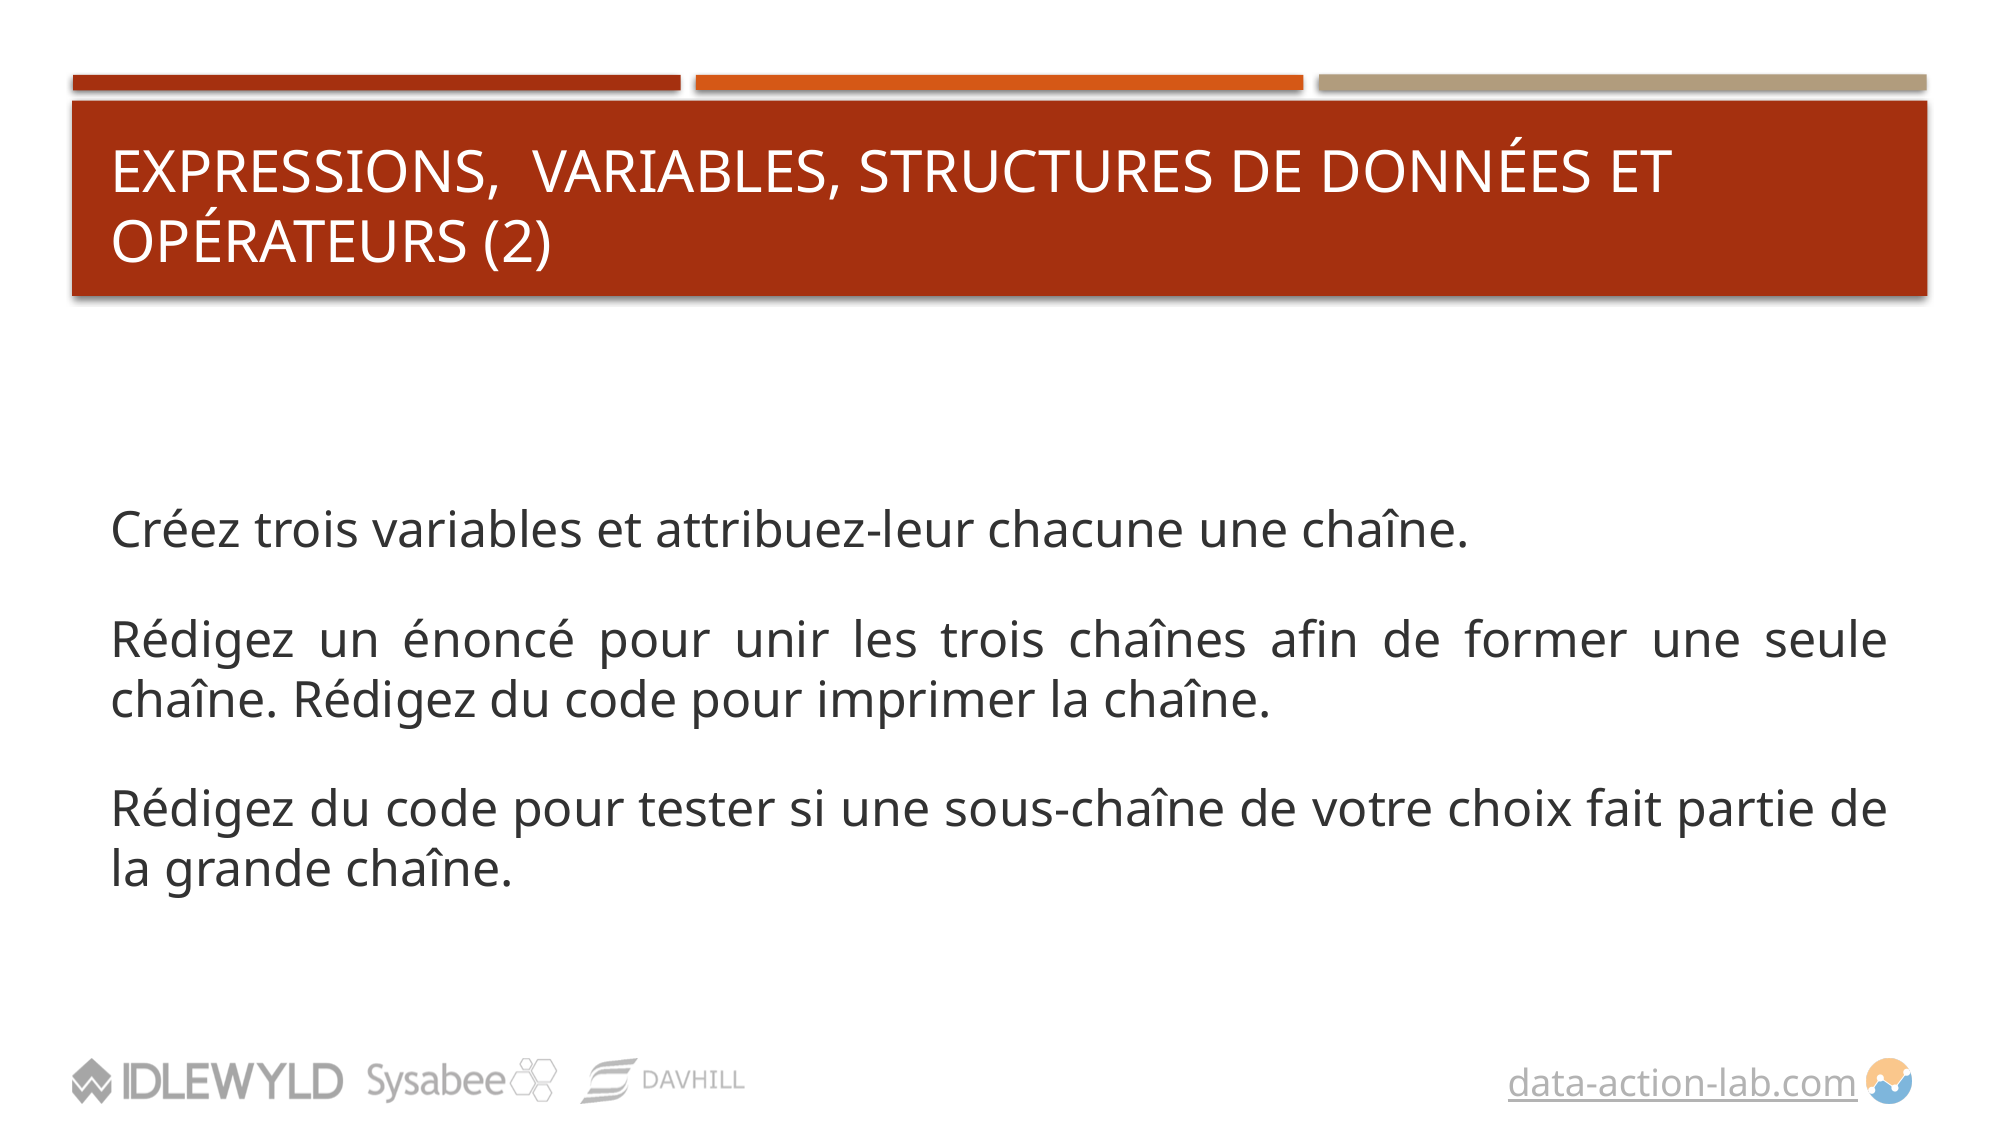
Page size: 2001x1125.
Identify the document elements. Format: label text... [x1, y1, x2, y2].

title EXPRESSIONS, VARIABLES, STRUCTURES DE DONNÉES ET OPÉRATEURS (2) [95, 115, 1905, 282]
list Créez trois variables et attribuez-leur chacune une chaîne. Rédigez un énoncé pour unir les trois chaînes afin de former une seule chaîne. Rédigez du code pour imprimer la chaîne. Rédigez du code pour tester si une sous-chaîne de votre choix fait partie de la grande chaîne. [95, 357, 1905, 1037]
picture [72, 1058, 745, 1104]
